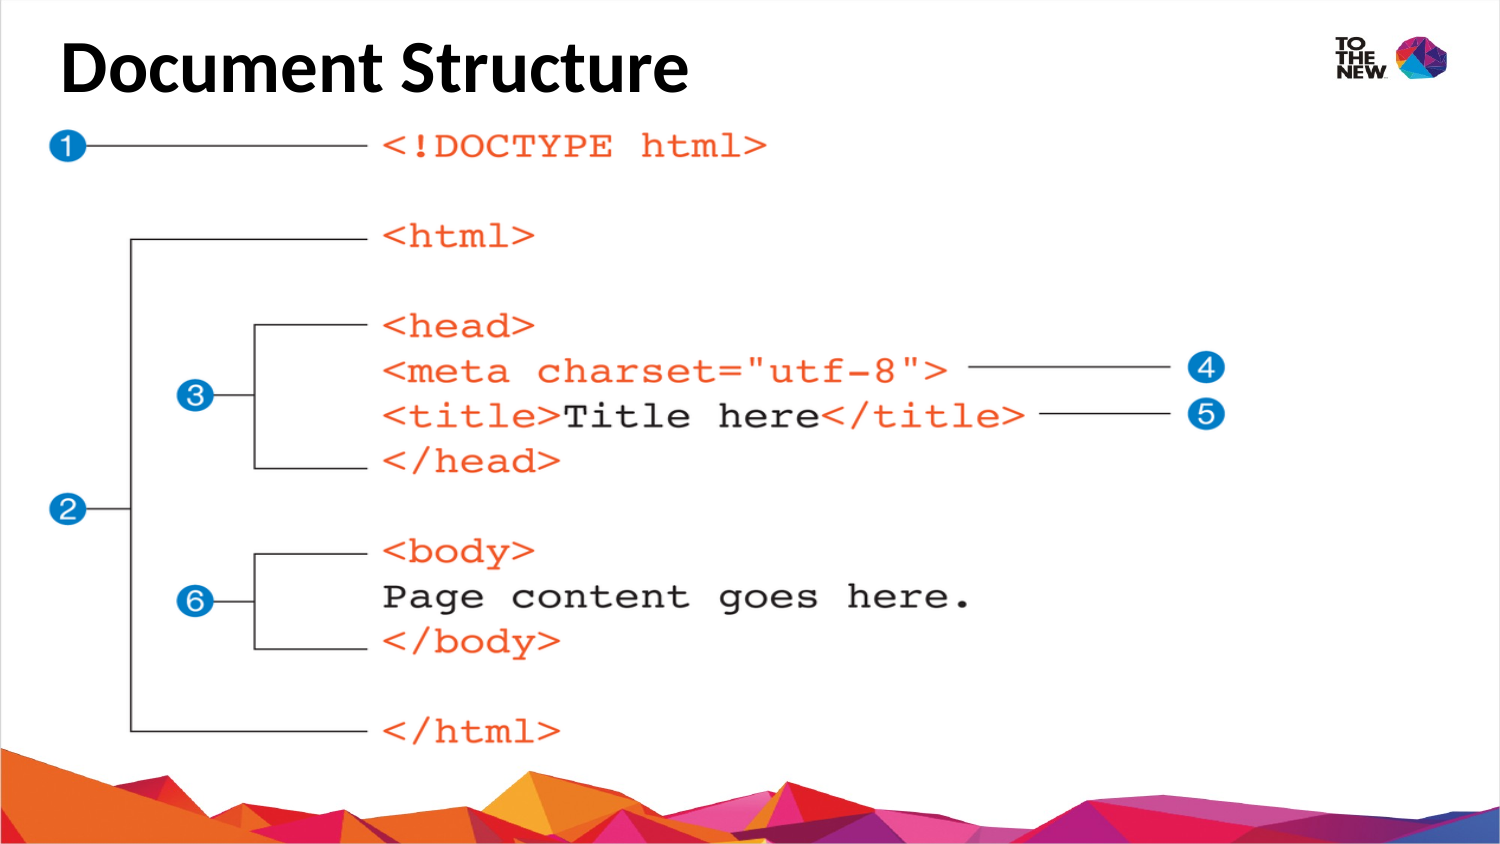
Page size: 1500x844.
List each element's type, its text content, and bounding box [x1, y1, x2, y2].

text_box Document Structure [46, 25, 1451, 99]
picture [0, 0, 1500, 844]
